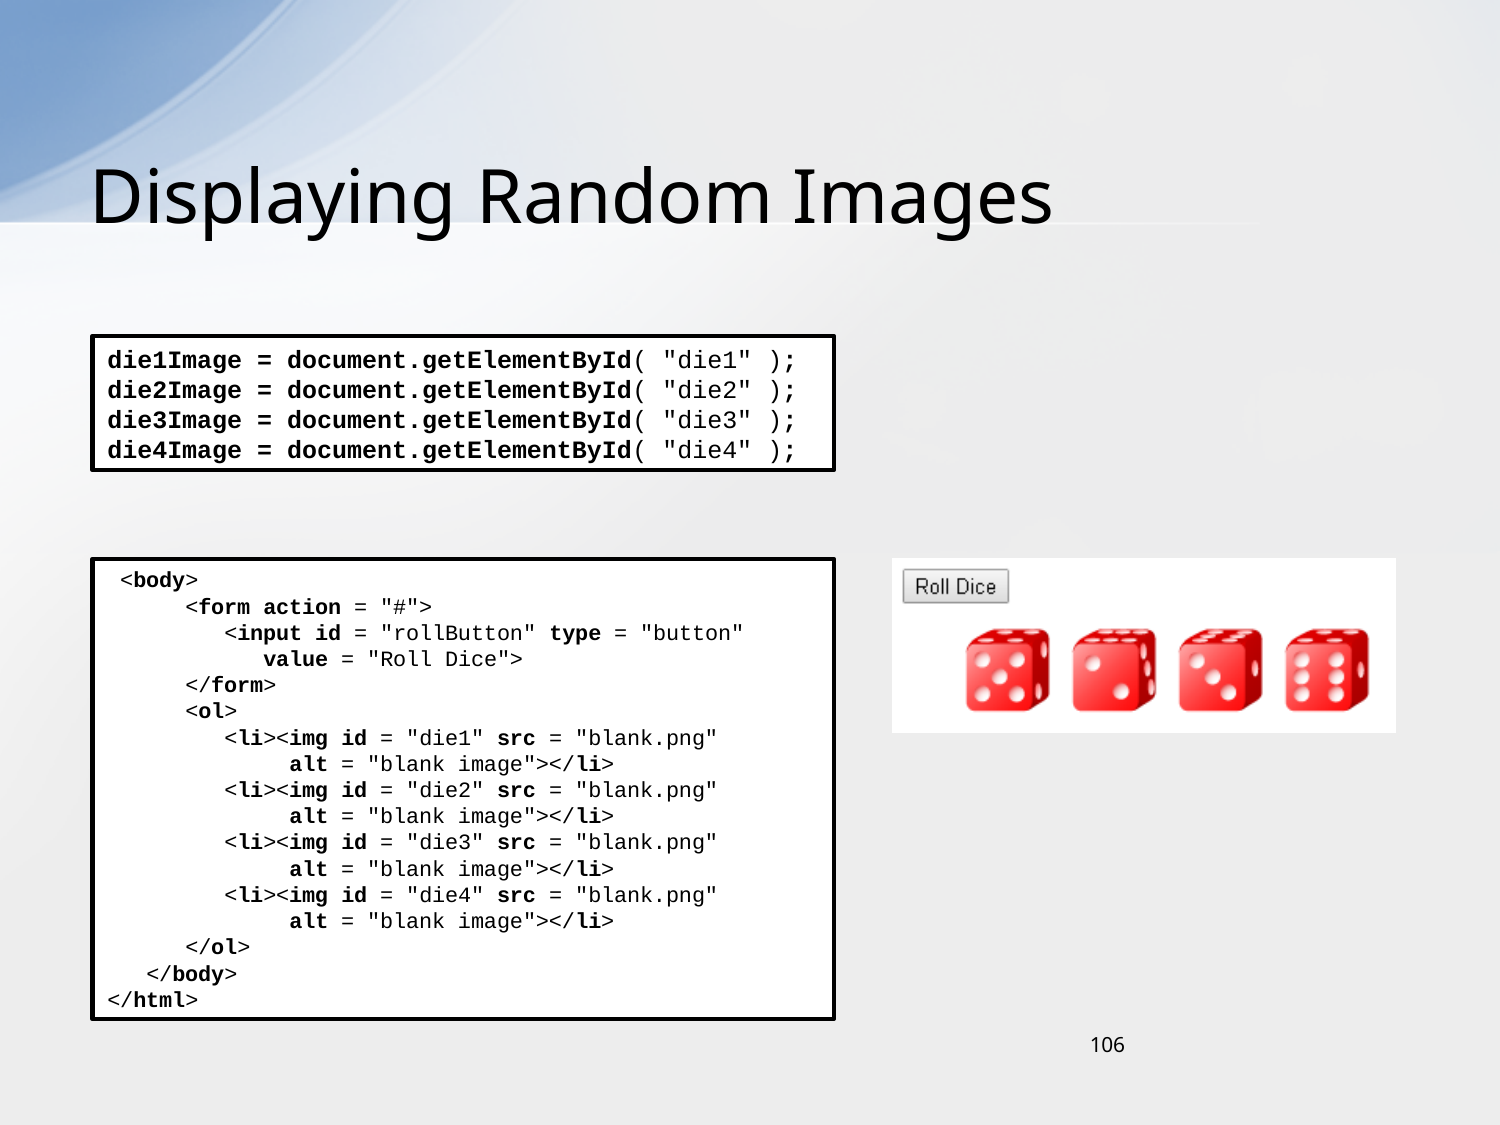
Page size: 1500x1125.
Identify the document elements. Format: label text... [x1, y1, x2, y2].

picture [0, 0, 1500, 1125]
slide_number 106 [1074, 1024, 1425, 1103]
text_box <body> <form action = "#"> <input id = "rollButton" type = "button" value = "Roll Dice"> </form> <ol> <li><img id = "die1" src = "blank.png" alt = "blank image"></li> <li><img id = "die2" src = "blank.png" alt = "blank image"></li> <li><img id = "die3" src = "blank.png" alt = "blank image"></li> <li><img id = "die4" src = "blank.png" alt = "blank image"></li> </ol> </body> </html> [90, 557, 836, 1021]
title Displaying Random Images [75, 58, 1425, 247]
text_box die1Image = document.getElementById( "die1" ); die2Image = document.getElementById( "die2" ); die3Image = document.getElementById( "die3" ); die4Image = document.getElementById( "die4" ); [90, 334, 836, 472]
